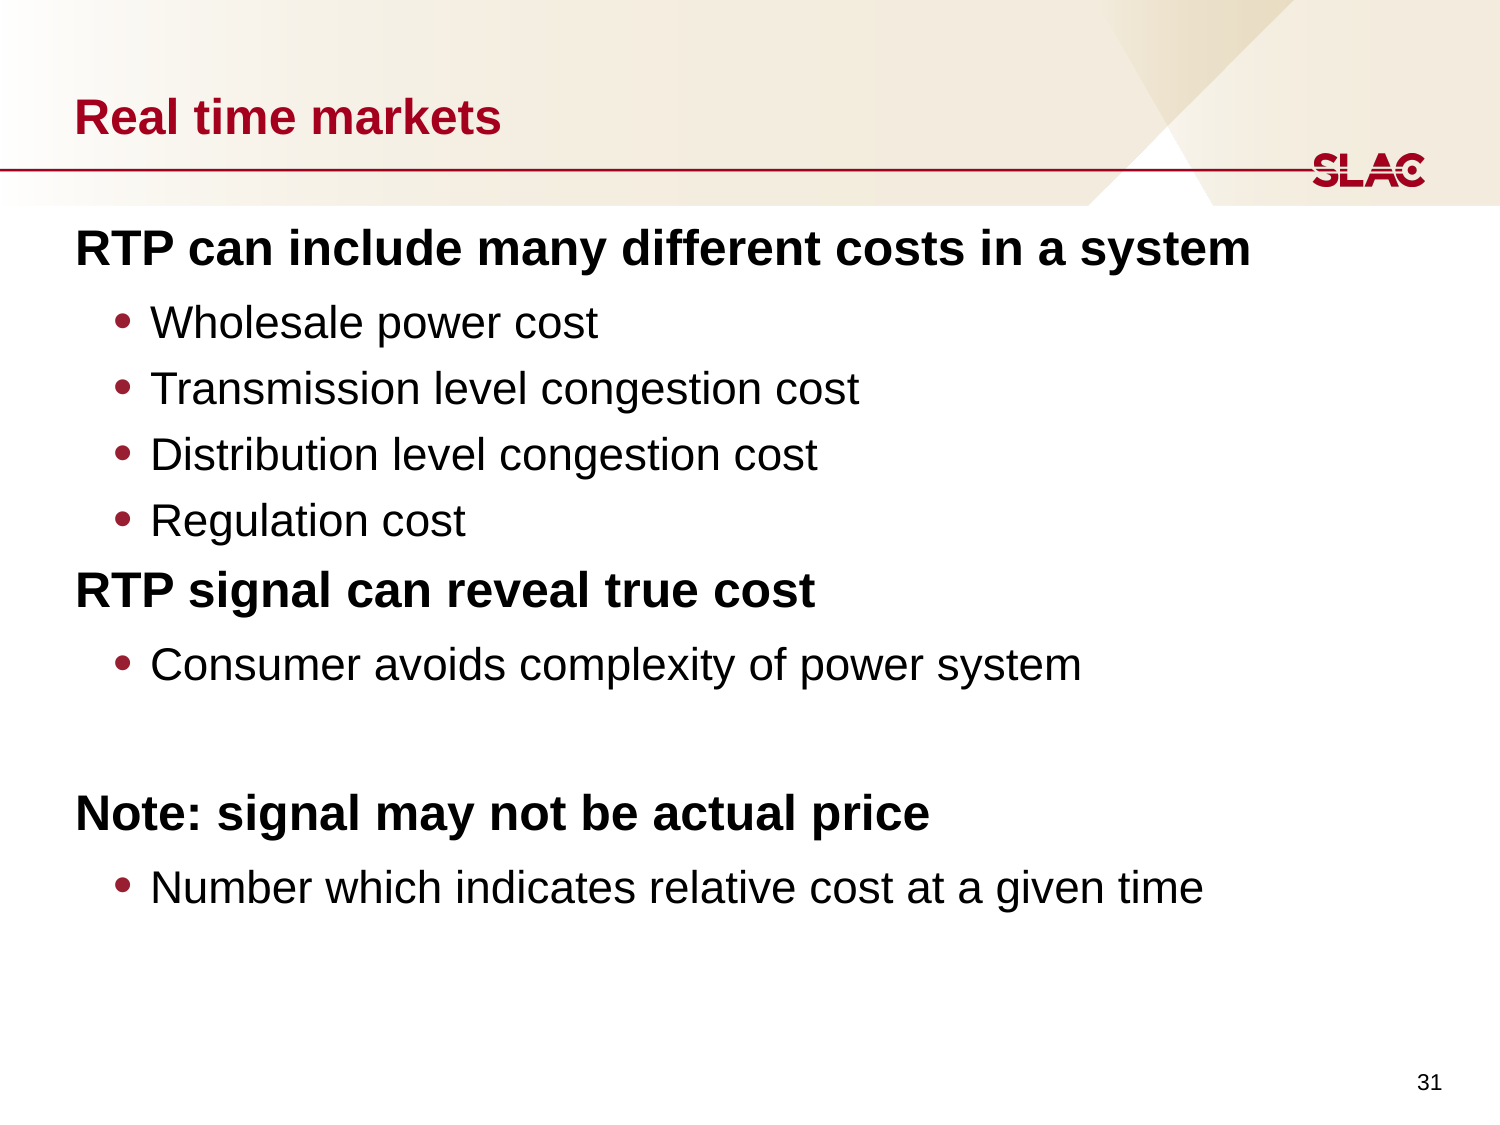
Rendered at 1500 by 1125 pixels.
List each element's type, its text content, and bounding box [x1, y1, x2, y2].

title Real time markets [74, 21, 1404, 145]
slide_number 31 [1405, 1036, 1458, 1125]
picture [0, 0, 1500, 206]
list RTP can include many different costs in a system Wholesale power cost Transmission level congestion cost Distribution level congestion cost Regulation cost RTP signal can reveal true cost Consumer avoids complexity of power system Note: signal may not be actual price Number which indicates relative cost at a given time [75, 203, 1406, 1035]
